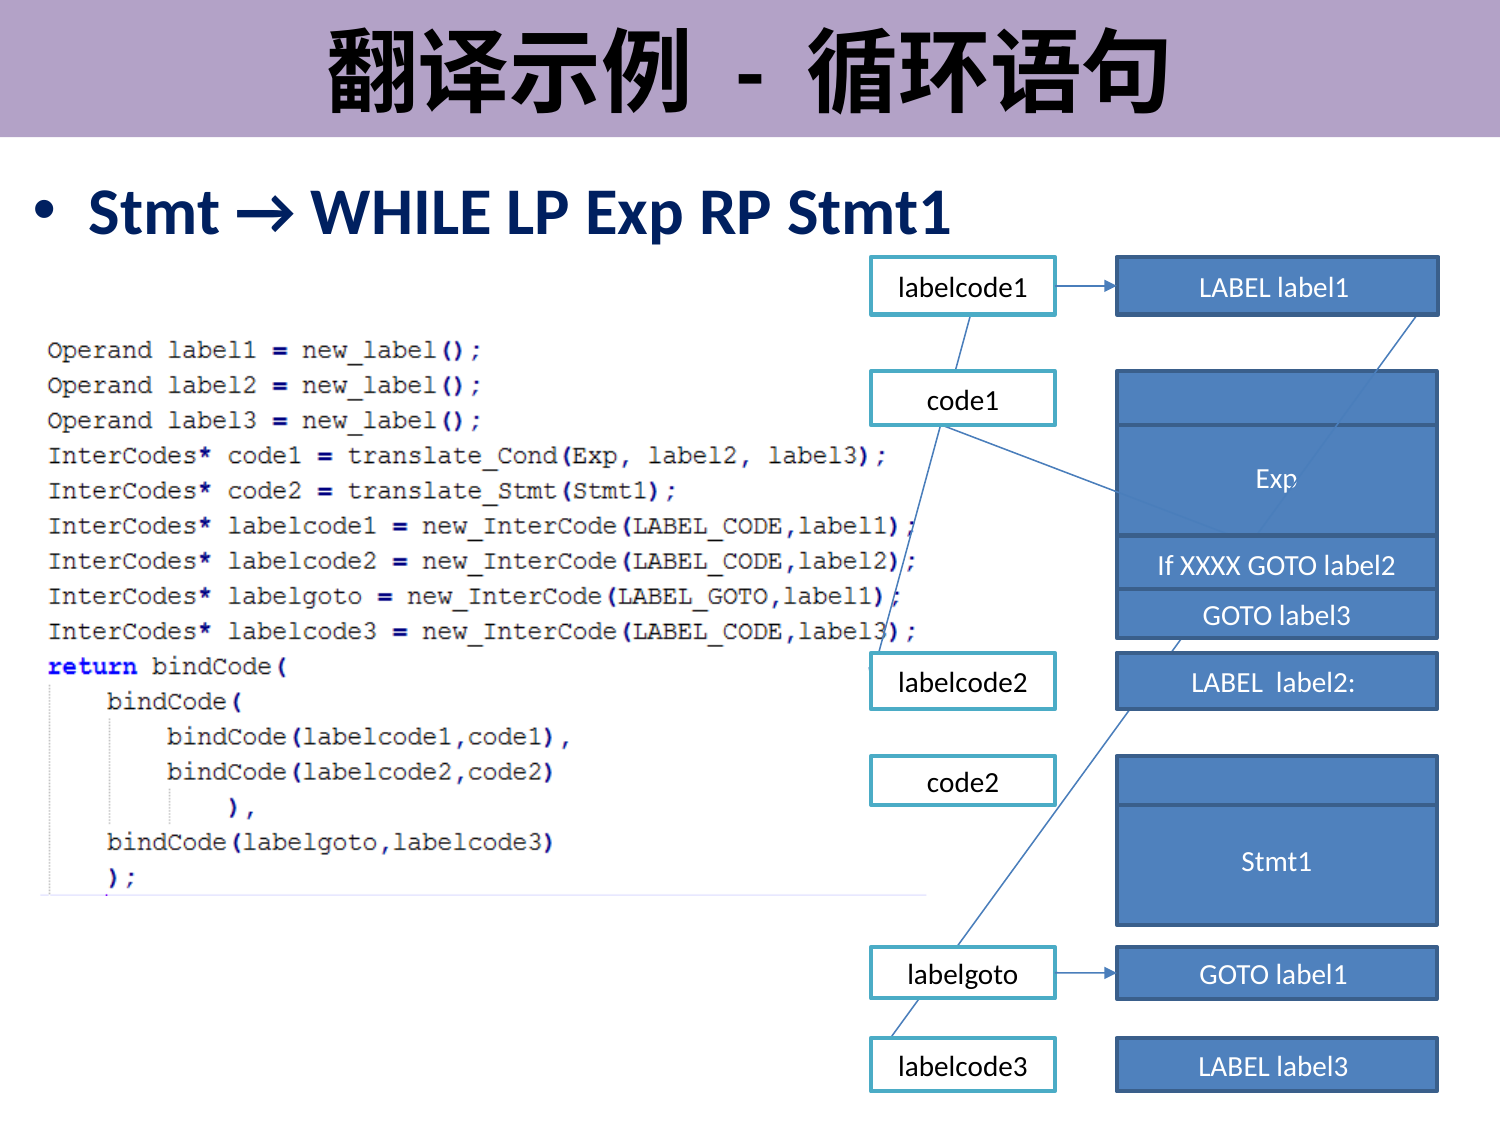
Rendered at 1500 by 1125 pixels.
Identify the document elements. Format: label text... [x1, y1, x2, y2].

slide_number [1132, 1069, 1483, 1125]
title 翻译示例 - 循环语句 [0, 0, 1500, 138]
list Stmt → WHILE LP Exp RP Stmt1 [17, 160, 1483, 1059]
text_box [870, 256, 1439, 1092]
picture [40, 337, 870, 896]
